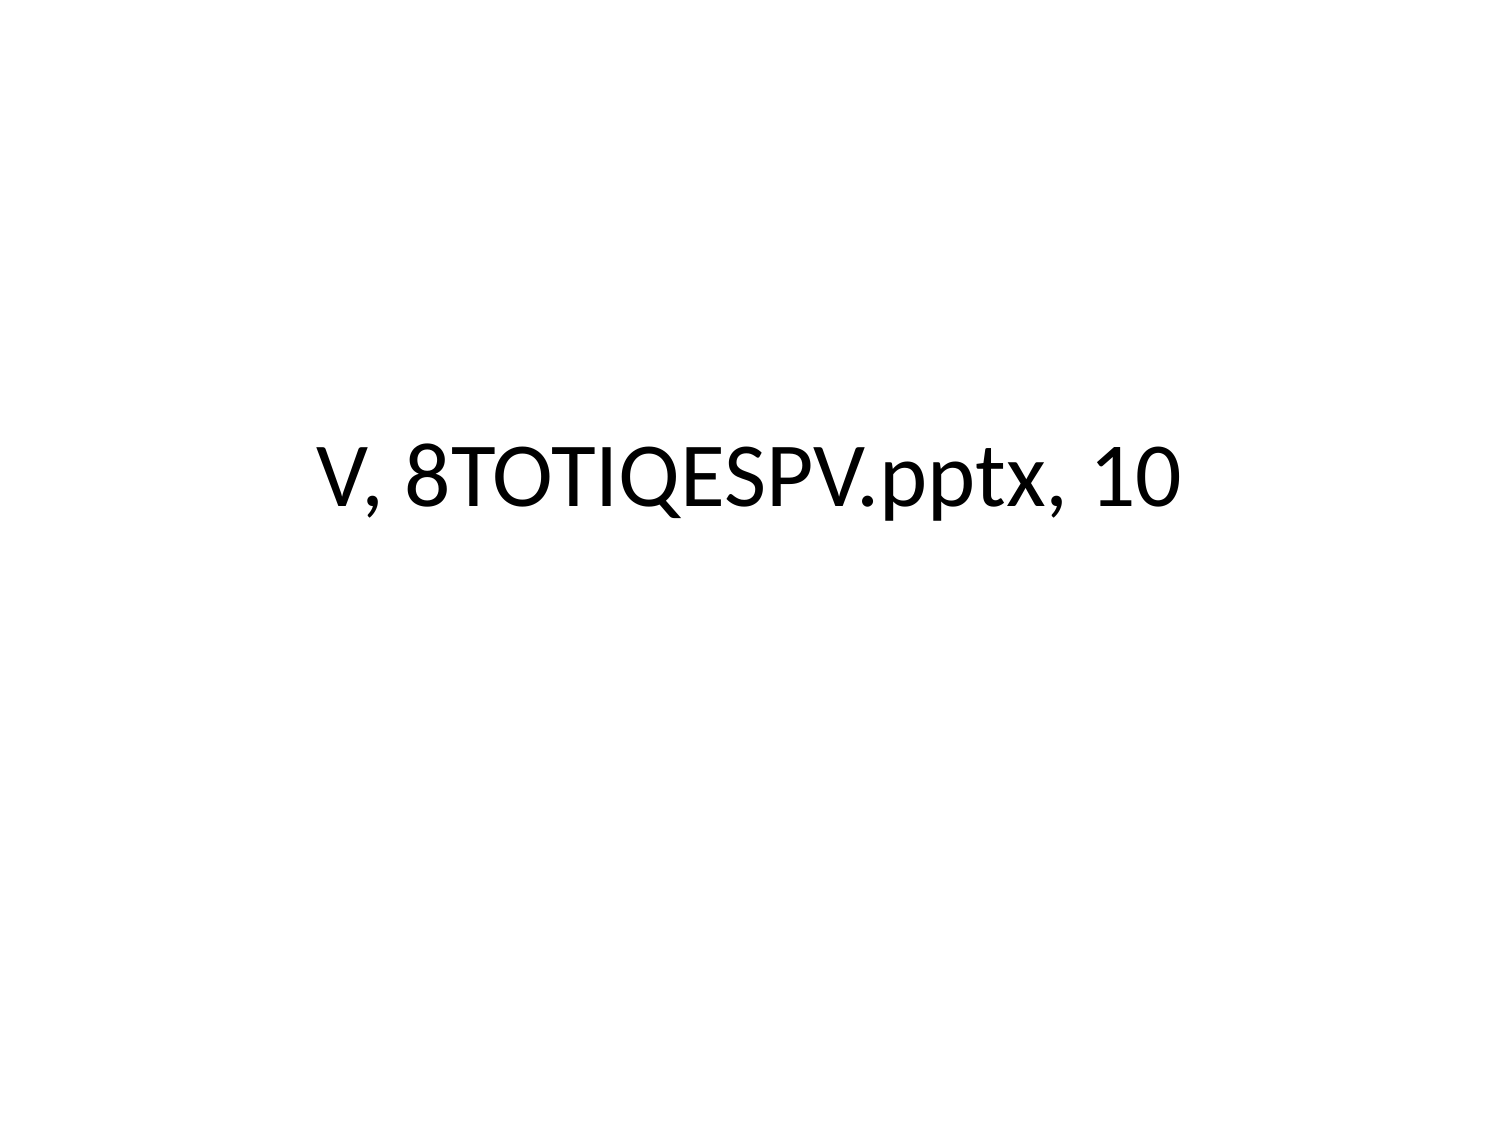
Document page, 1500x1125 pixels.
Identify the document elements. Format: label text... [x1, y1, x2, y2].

title V, 8TOTIQESPV.pptx, 10 [112, 349, 1388, 591]
